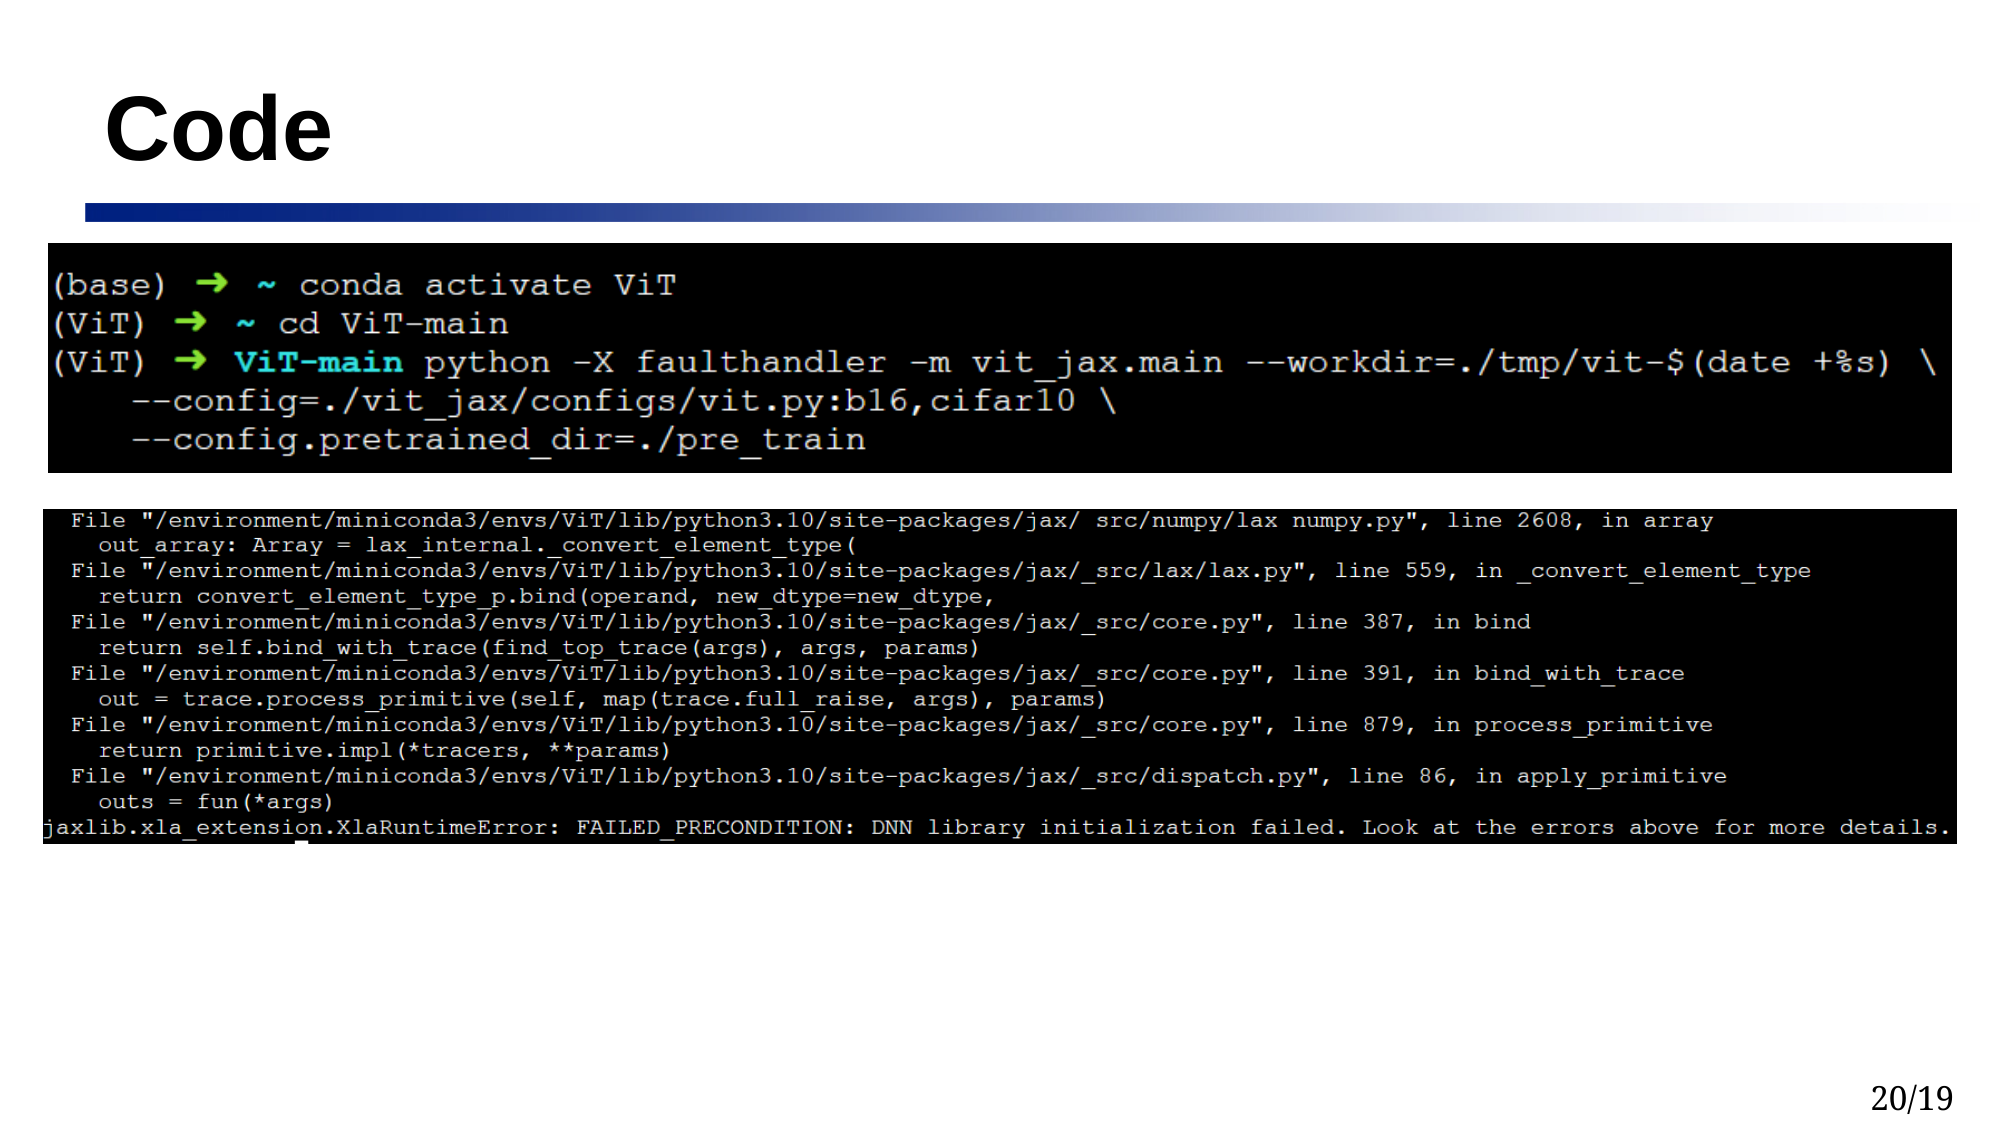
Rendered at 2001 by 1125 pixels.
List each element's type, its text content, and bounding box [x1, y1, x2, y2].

picture [84, 202, 2000, 223]
picture [42, 508, 1957, 844]
title Code [89, 18, 1873, 207]
picture [47, 243, 1952, 473]
